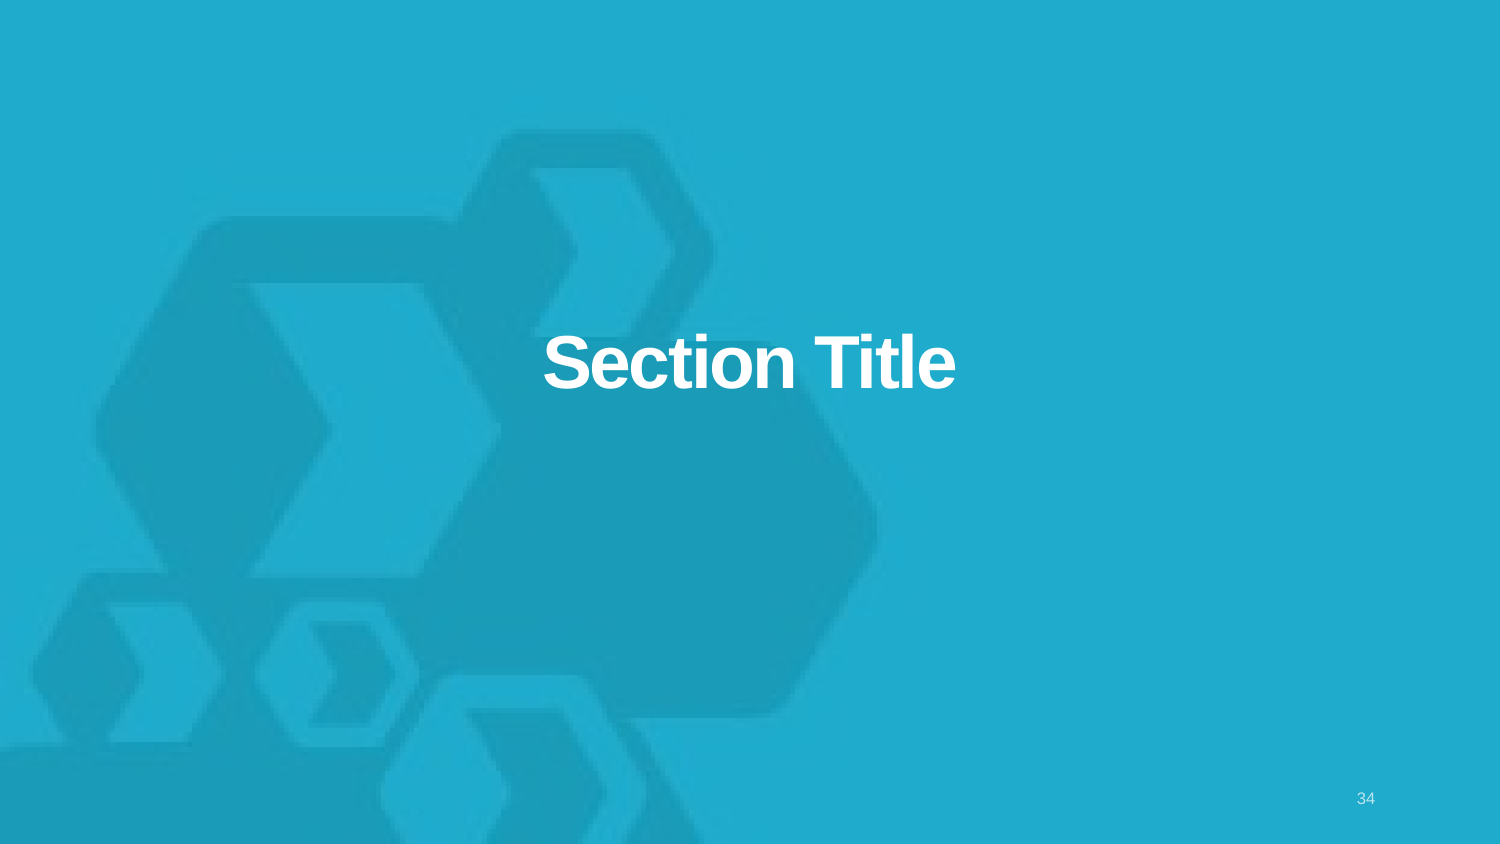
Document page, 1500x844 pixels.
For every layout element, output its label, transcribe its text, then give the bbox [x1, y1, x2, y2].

list Section Title [216, 316, 1284, 412]
picture [0, 0, 1500, 844]
slide_number 34 [1049, 782, 1387, 827]
